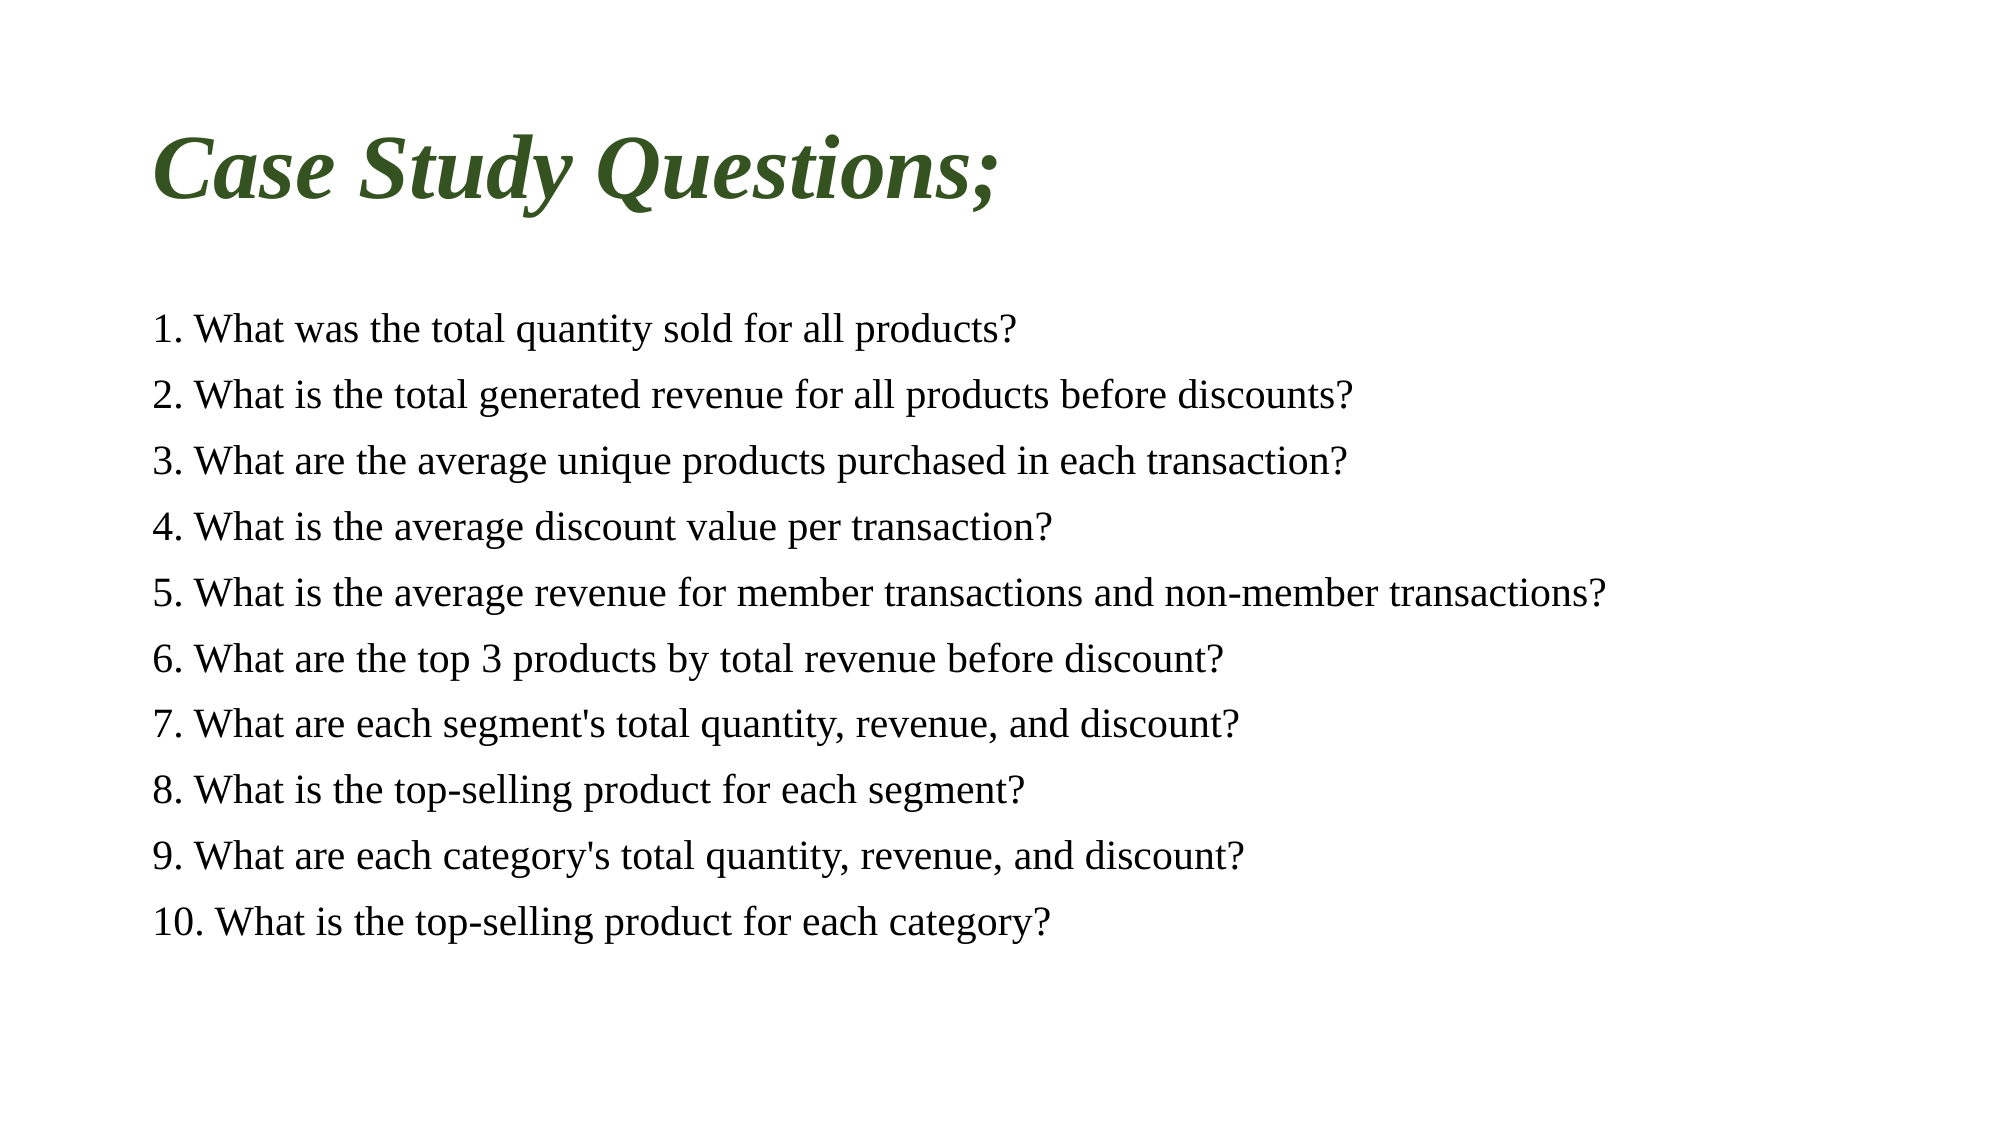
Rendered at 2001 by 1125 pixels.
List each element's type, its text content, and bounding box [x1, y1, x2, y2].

list 1. What was the total quantity sold for all products? 2. What is the total generated revenue for all products before discounts? 3. What are the average unique products purchased in each transaction? 4. What is the average discount value per transaction? 5. What is the average revenue for member transactions and non-member transactions? 6. What are the top 3 products by total revenue before discount? 7. What are each segment's total quantity, revenue, and discount? 8. What is the top-selling product for each segment? 9. What are each category's total quantity, revenue, and discount? 10. What is the top-selling product for each category? [137, 299, 1863, 1014]
title Case Study Questions; [137, 59, 1863, 278]
